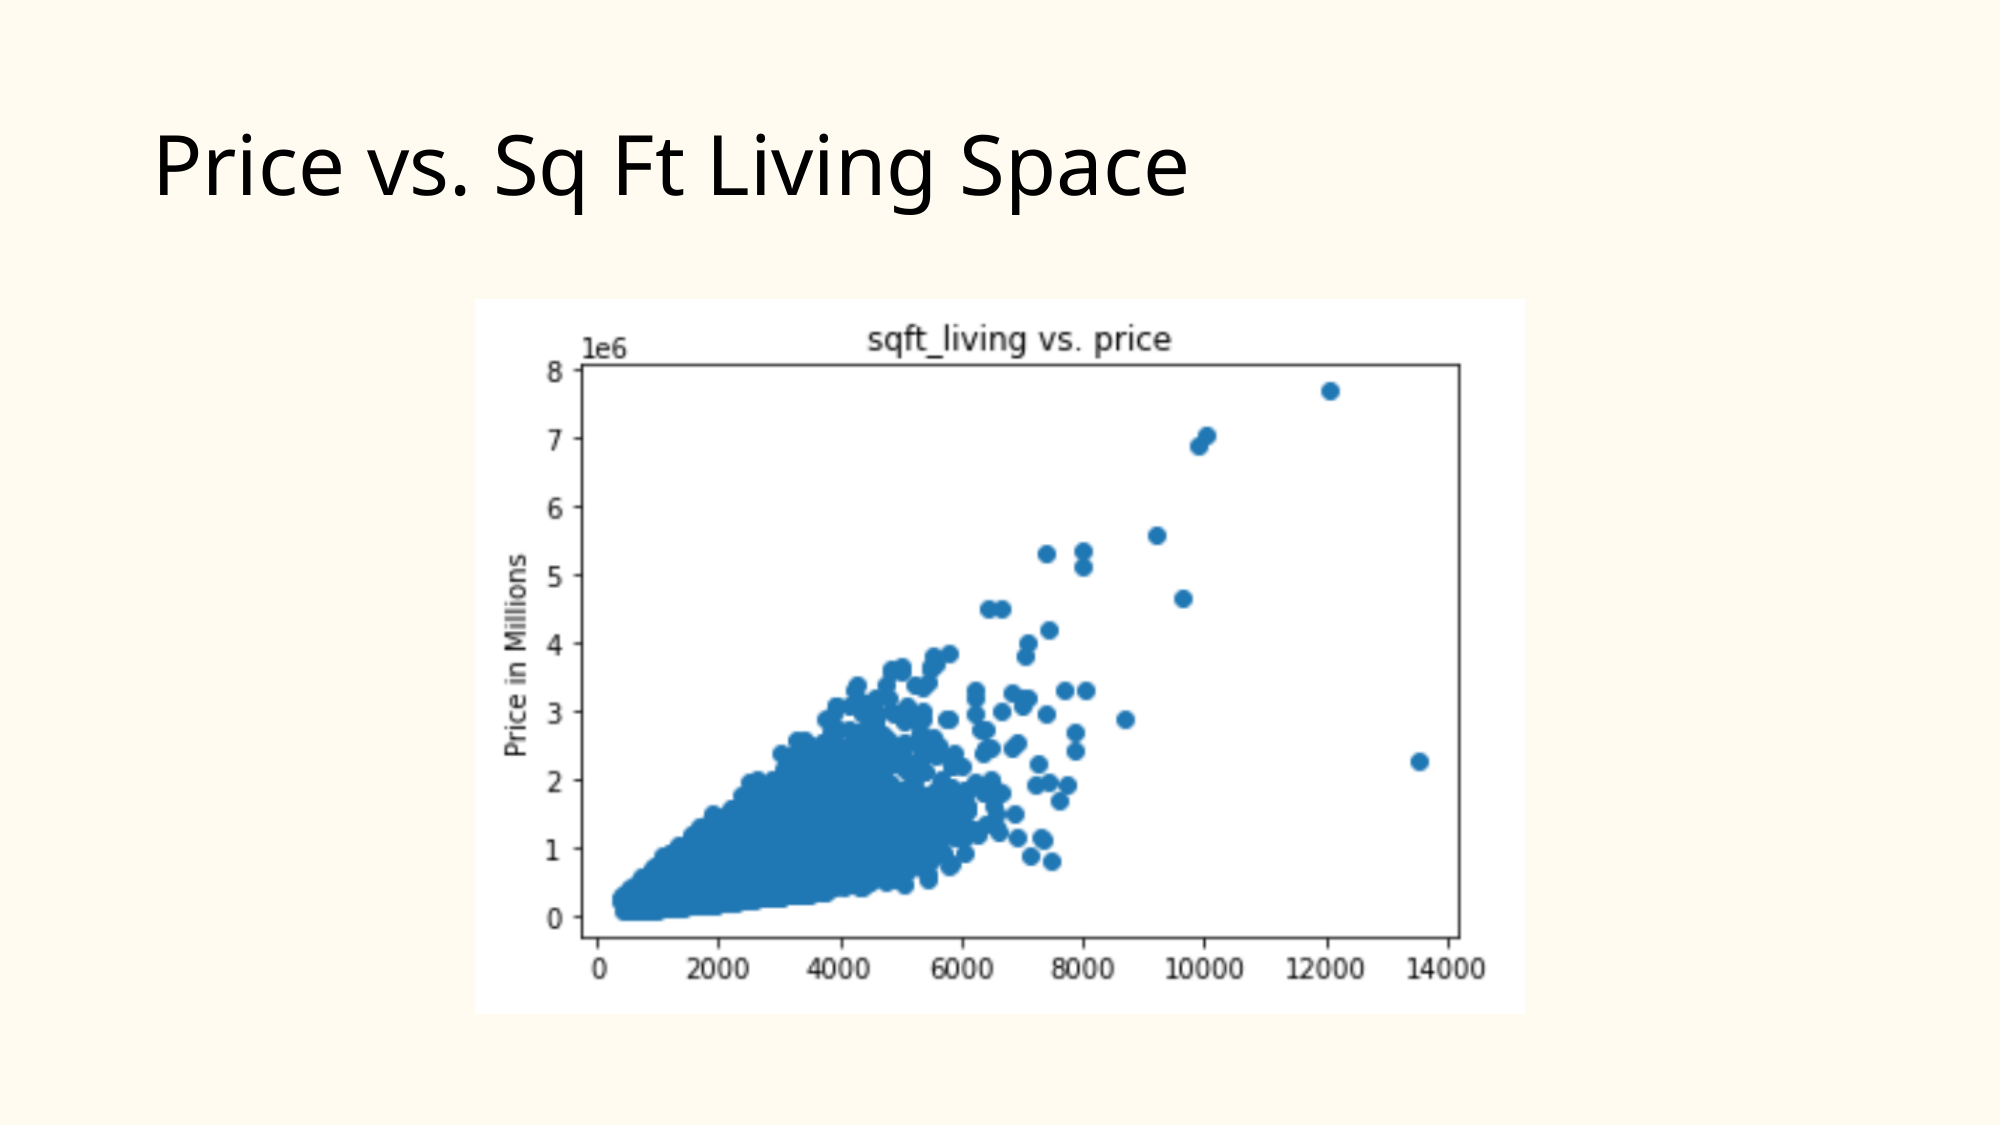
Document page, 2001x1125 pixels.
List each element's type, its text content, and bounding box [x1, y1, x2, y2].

title Price vs. Sq Ft Living Space [137, 59, 1863, 278]
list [475, 299, 1525, 1014]
